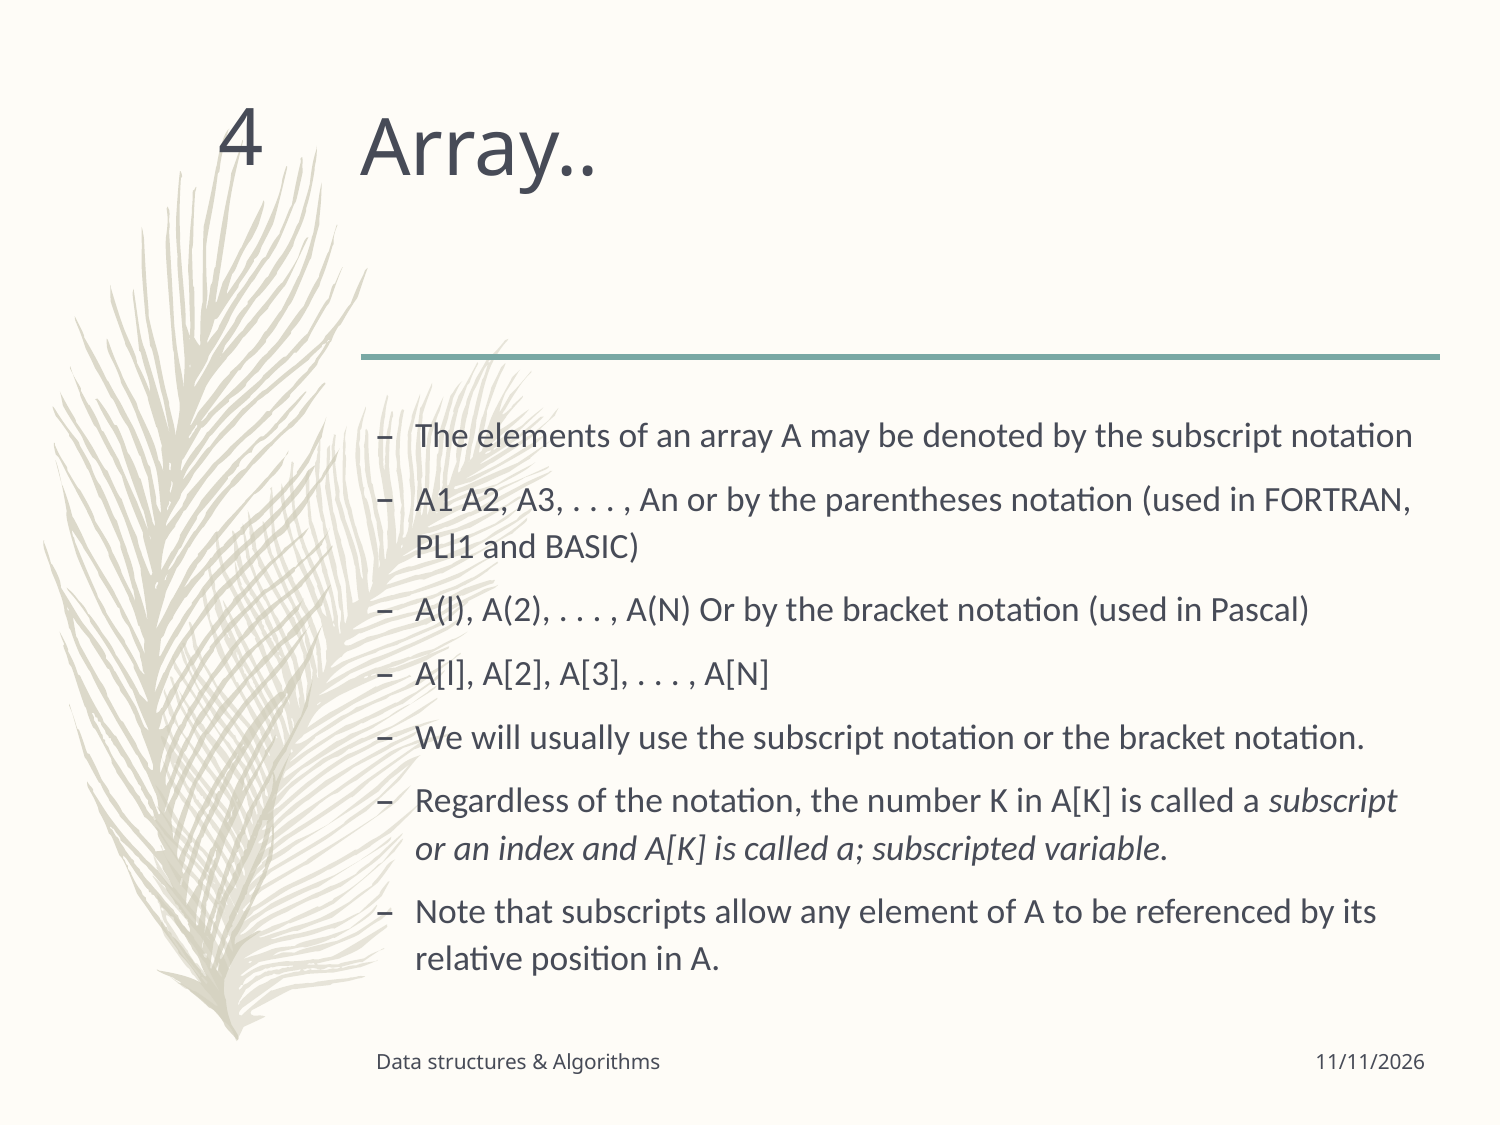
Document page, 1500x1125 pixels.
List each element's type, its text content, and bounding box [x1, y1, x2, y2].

title Array.. [345, 93, 1440, 350]
footer Data structures & Algorithms [360, 1032, 1059, 1093]
slide_number 4 [46, 102, 279, 203]
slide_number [1102, 1032, 1440, 1093]
list The elements of an array A may be denoted by the subscript notation A1 A2, A3, . . . , An or by the parentheses notation (used in FORTRAN, PLl1 and BASIC) A(l), A(2), . . . , A(N) Or by the bracket notation (used in Pascal) A[l], A[2], A[3], . . . , A[N] We will usually use the subscript notation or the bracket notation. Regardless of the notation, the number K in A[K] is called a subscript or an index and A[K] is called a; subscripted variable. Note that subscripts allow any element of A to be referenced by its relative position in A. [360, 399, 1440, 999]
